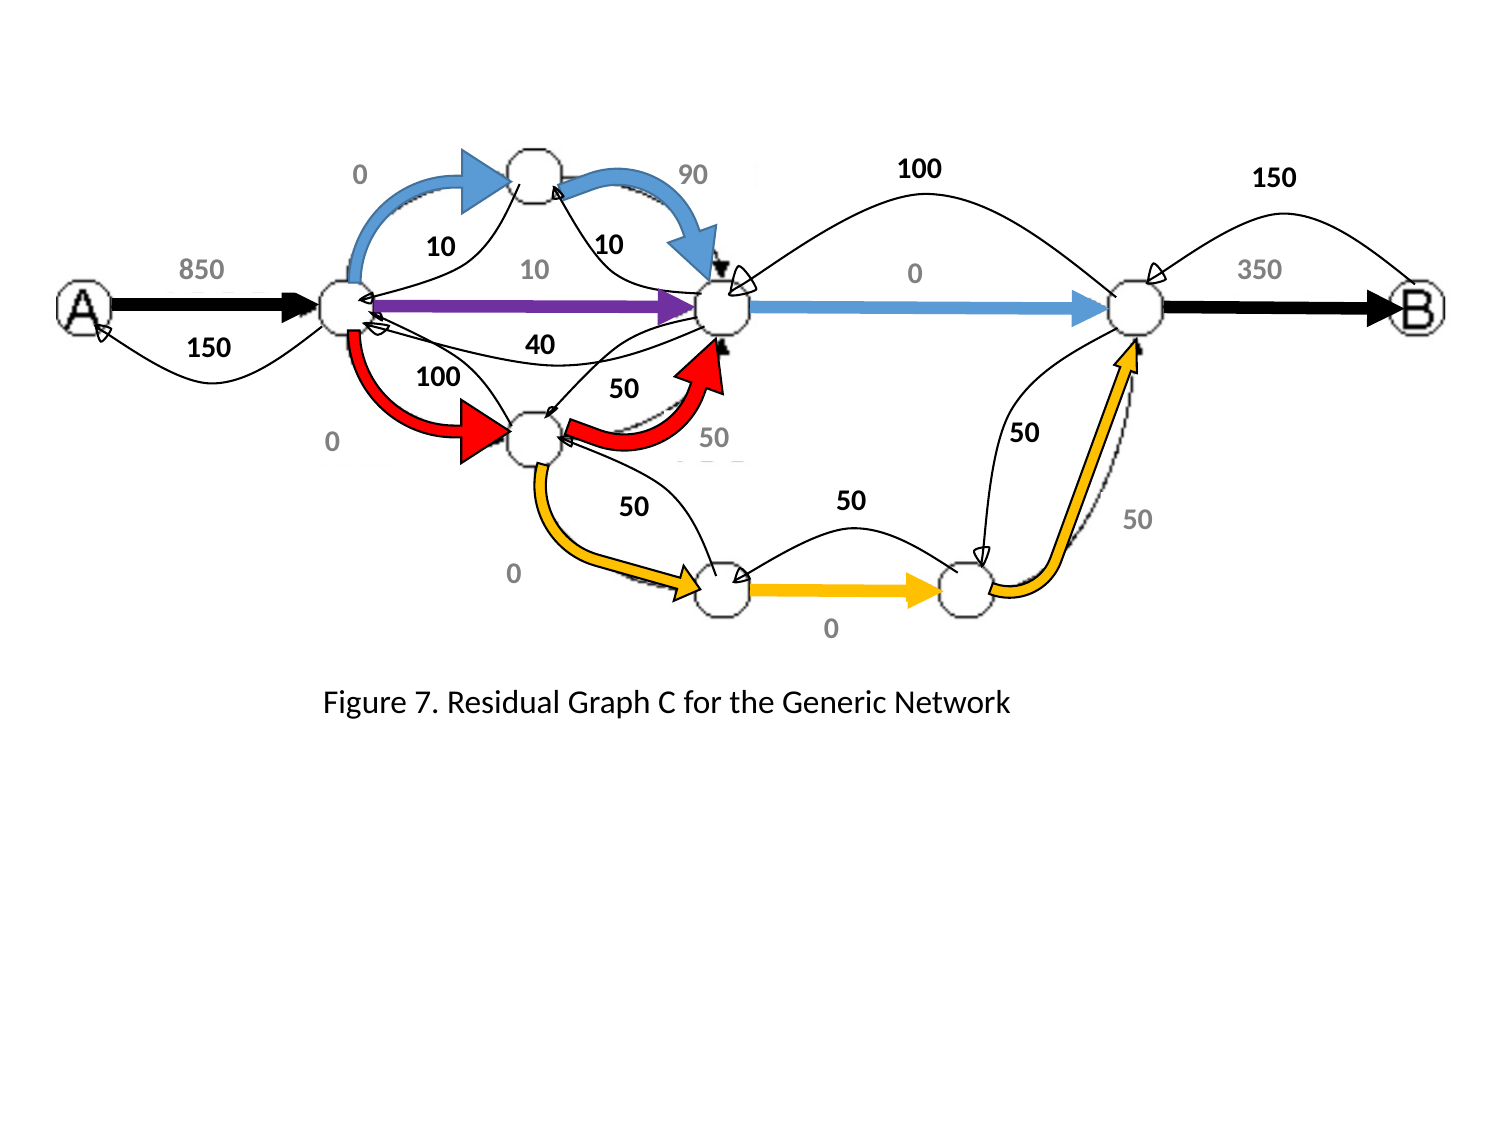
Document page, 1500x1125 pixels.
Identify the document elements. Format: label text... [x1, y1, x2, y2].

text_box Figure 7. Residual Graph C for the Generic Network [308, 707, 1192, 728]
picture [0, 99, 1500, 707]
